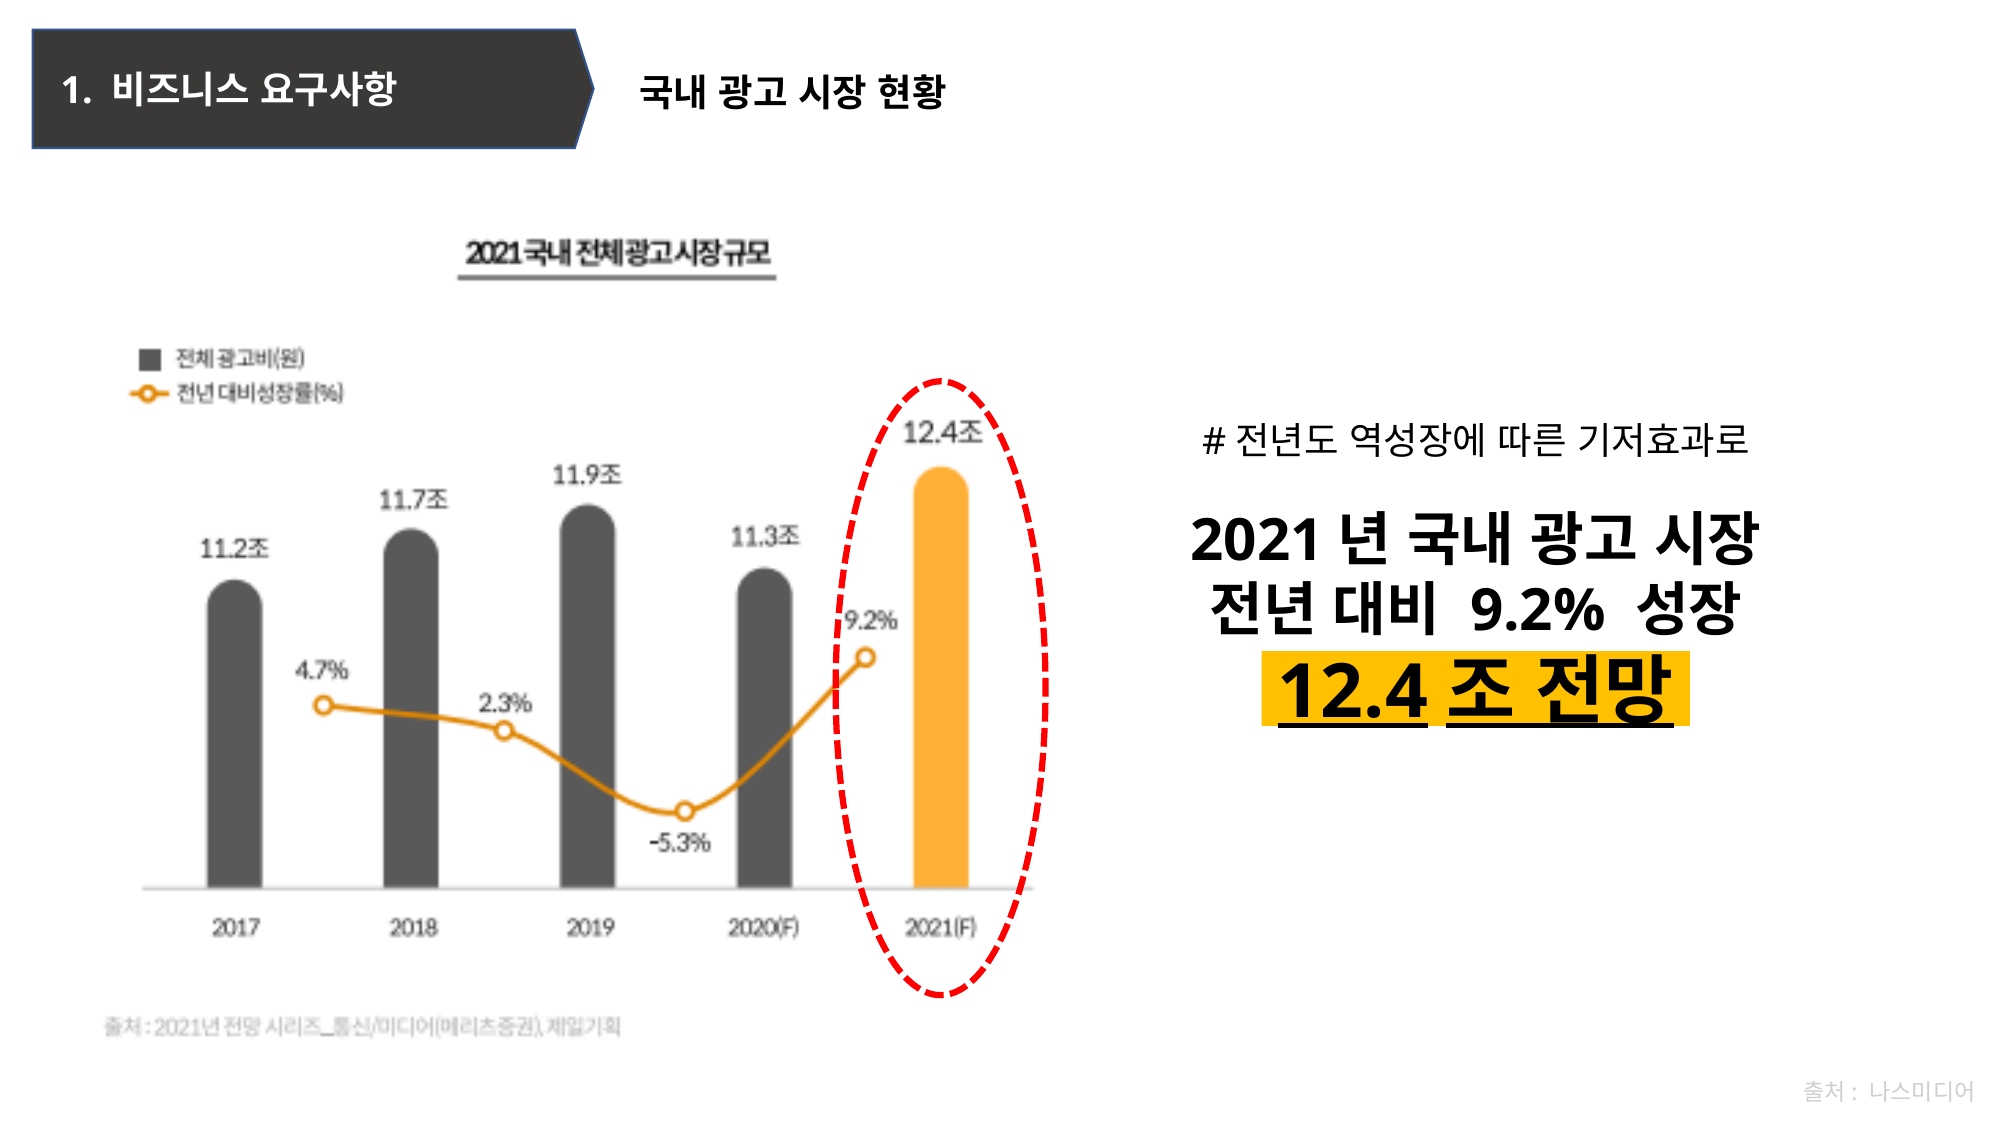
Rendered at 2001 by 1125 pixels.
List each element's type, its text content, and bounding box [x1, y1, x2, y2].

text_box #전년도 역성장에 따른 기저효과로 [1063, 409, 1974, 470]
title 출처: 나스미디어 [1788, 1053, 1997, 1113]
picture [85, 185, 1063, 1059]
text_box [31, 28, 586, 150]
text_box 2021년 국내 광고 시장 전년 대비 9.2% 성장 12.4조 전망 [1063, 494, 1974, 740]
text_box 국내 광고 시장 현황 [624, 61, 1902, 122]
text_box 1. 비즈니스 요구사항 [45, 58, 1046, 119]
